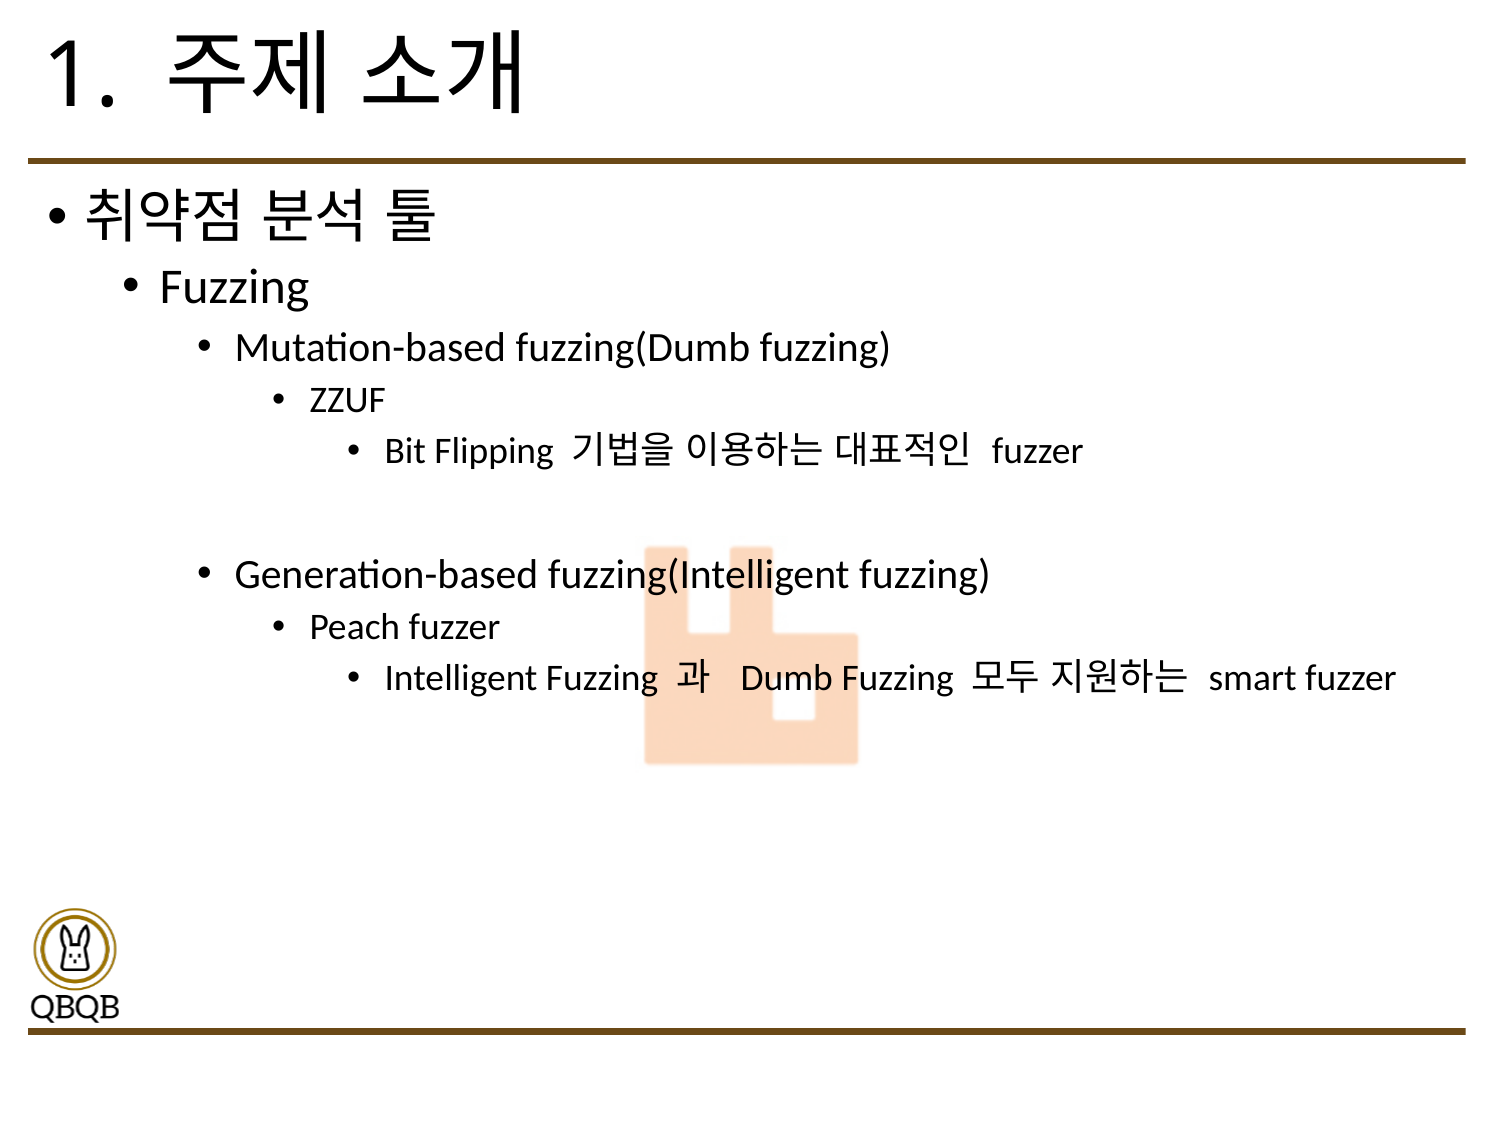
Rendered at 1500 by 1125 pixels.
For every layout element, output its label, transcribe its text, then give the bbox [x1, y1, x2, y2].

title 1. 주제 소개 [27, 6, 1228, 147]
list 취약점 분석 툴 Fuzzing Mutation-based fuzzing(Dumb fuzzing) ZZUF Bit Flipping 기법을 이용하는 대표적인 fuzzer Generation-based fuzzing(Intelligent fuzzing) Peach fuzzer Intelligent Fuzzing 과 Dumb Fuzzing 모두 지원하는 smart fuzzer [32, 179, 1473, 1029]
picture [0, 856, 199, 1103]
